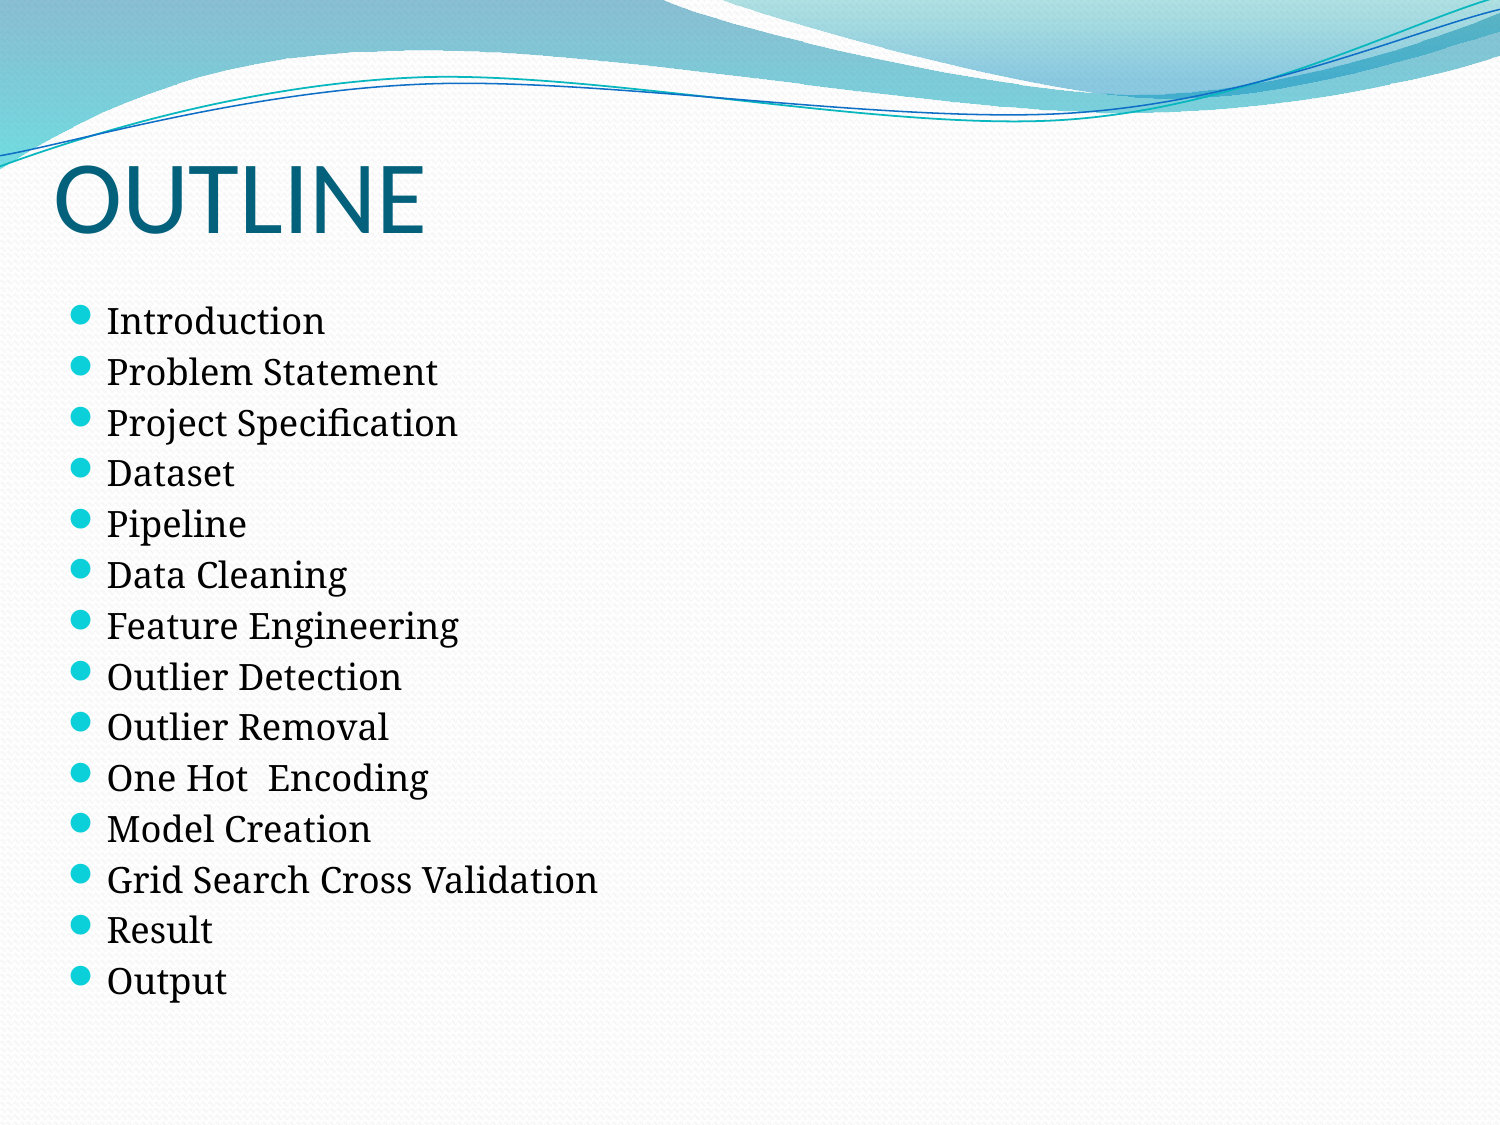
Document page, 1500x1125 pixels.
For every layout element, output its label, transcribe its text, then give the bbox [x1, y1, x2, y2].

list Introduction Problem Statement Project Specification Dataset Pipeline Data Cleaning Feature Engineering Outlier Detection Outlier Removal One Hot Encoding Model Creation Grid Search Cross Validation Result Output [53, 290, 1404, 1011]
title OUTLINE [53, 101, 1404, 254]
